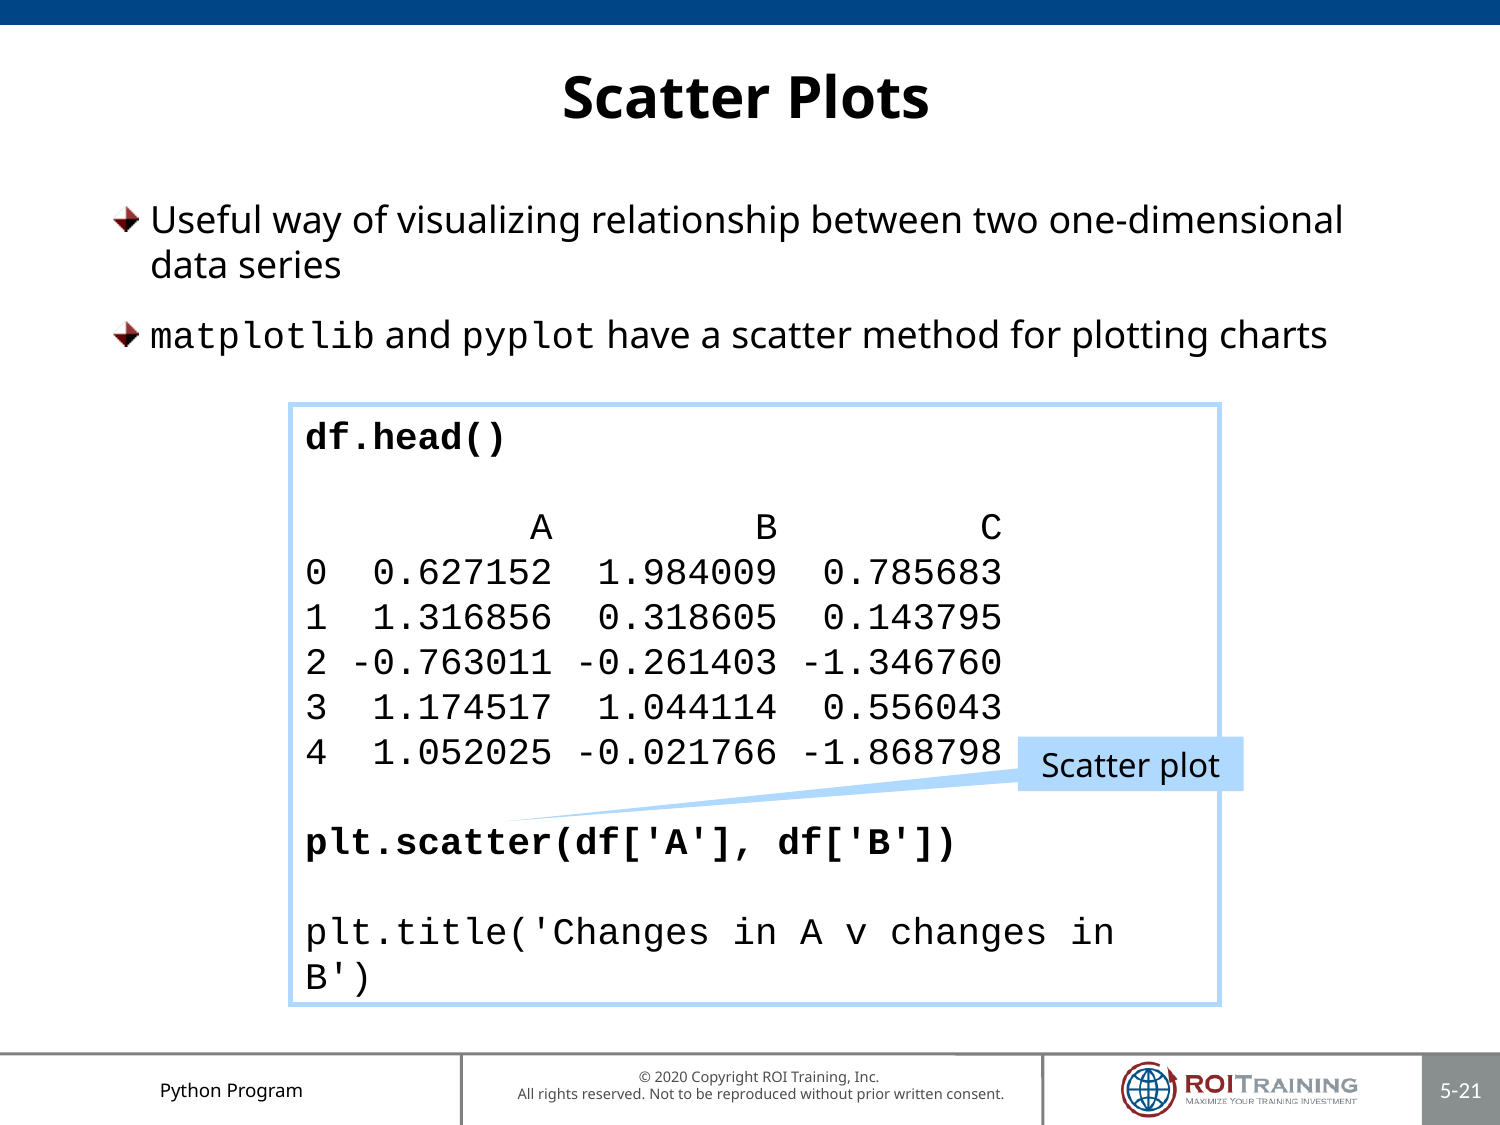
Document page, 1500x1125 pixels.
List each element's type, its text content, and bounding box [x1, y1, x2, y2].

text_box df.head() A B C 0 0.627152 1.984009 0.785683 1 1.316856 0.318605 0.143795 2 -0.763011 -0.261403 -1.346760 3 1.174517 1.044114 0.556043 4 1.052025 -0.021766 -1.868798 plt.scatter(df['A'], df['B']) plt.title('Changes in A v changes in B') [290, 404, 1220, 1005]
picture [112, 320, 139, 347]
title Scatter Plots [172, 43, 1322, 147]
picture [112, 205, 139, 232]
picture [1113, 1060, 1362, 1118]
text_box Scatter plot [505, 736, 1244, 822]
list Useful way of visualizing relationship between two one-dimensional data series matplotlib and pyplot have a scatter method for plotting charts [97, 188, 1413, 1020]
